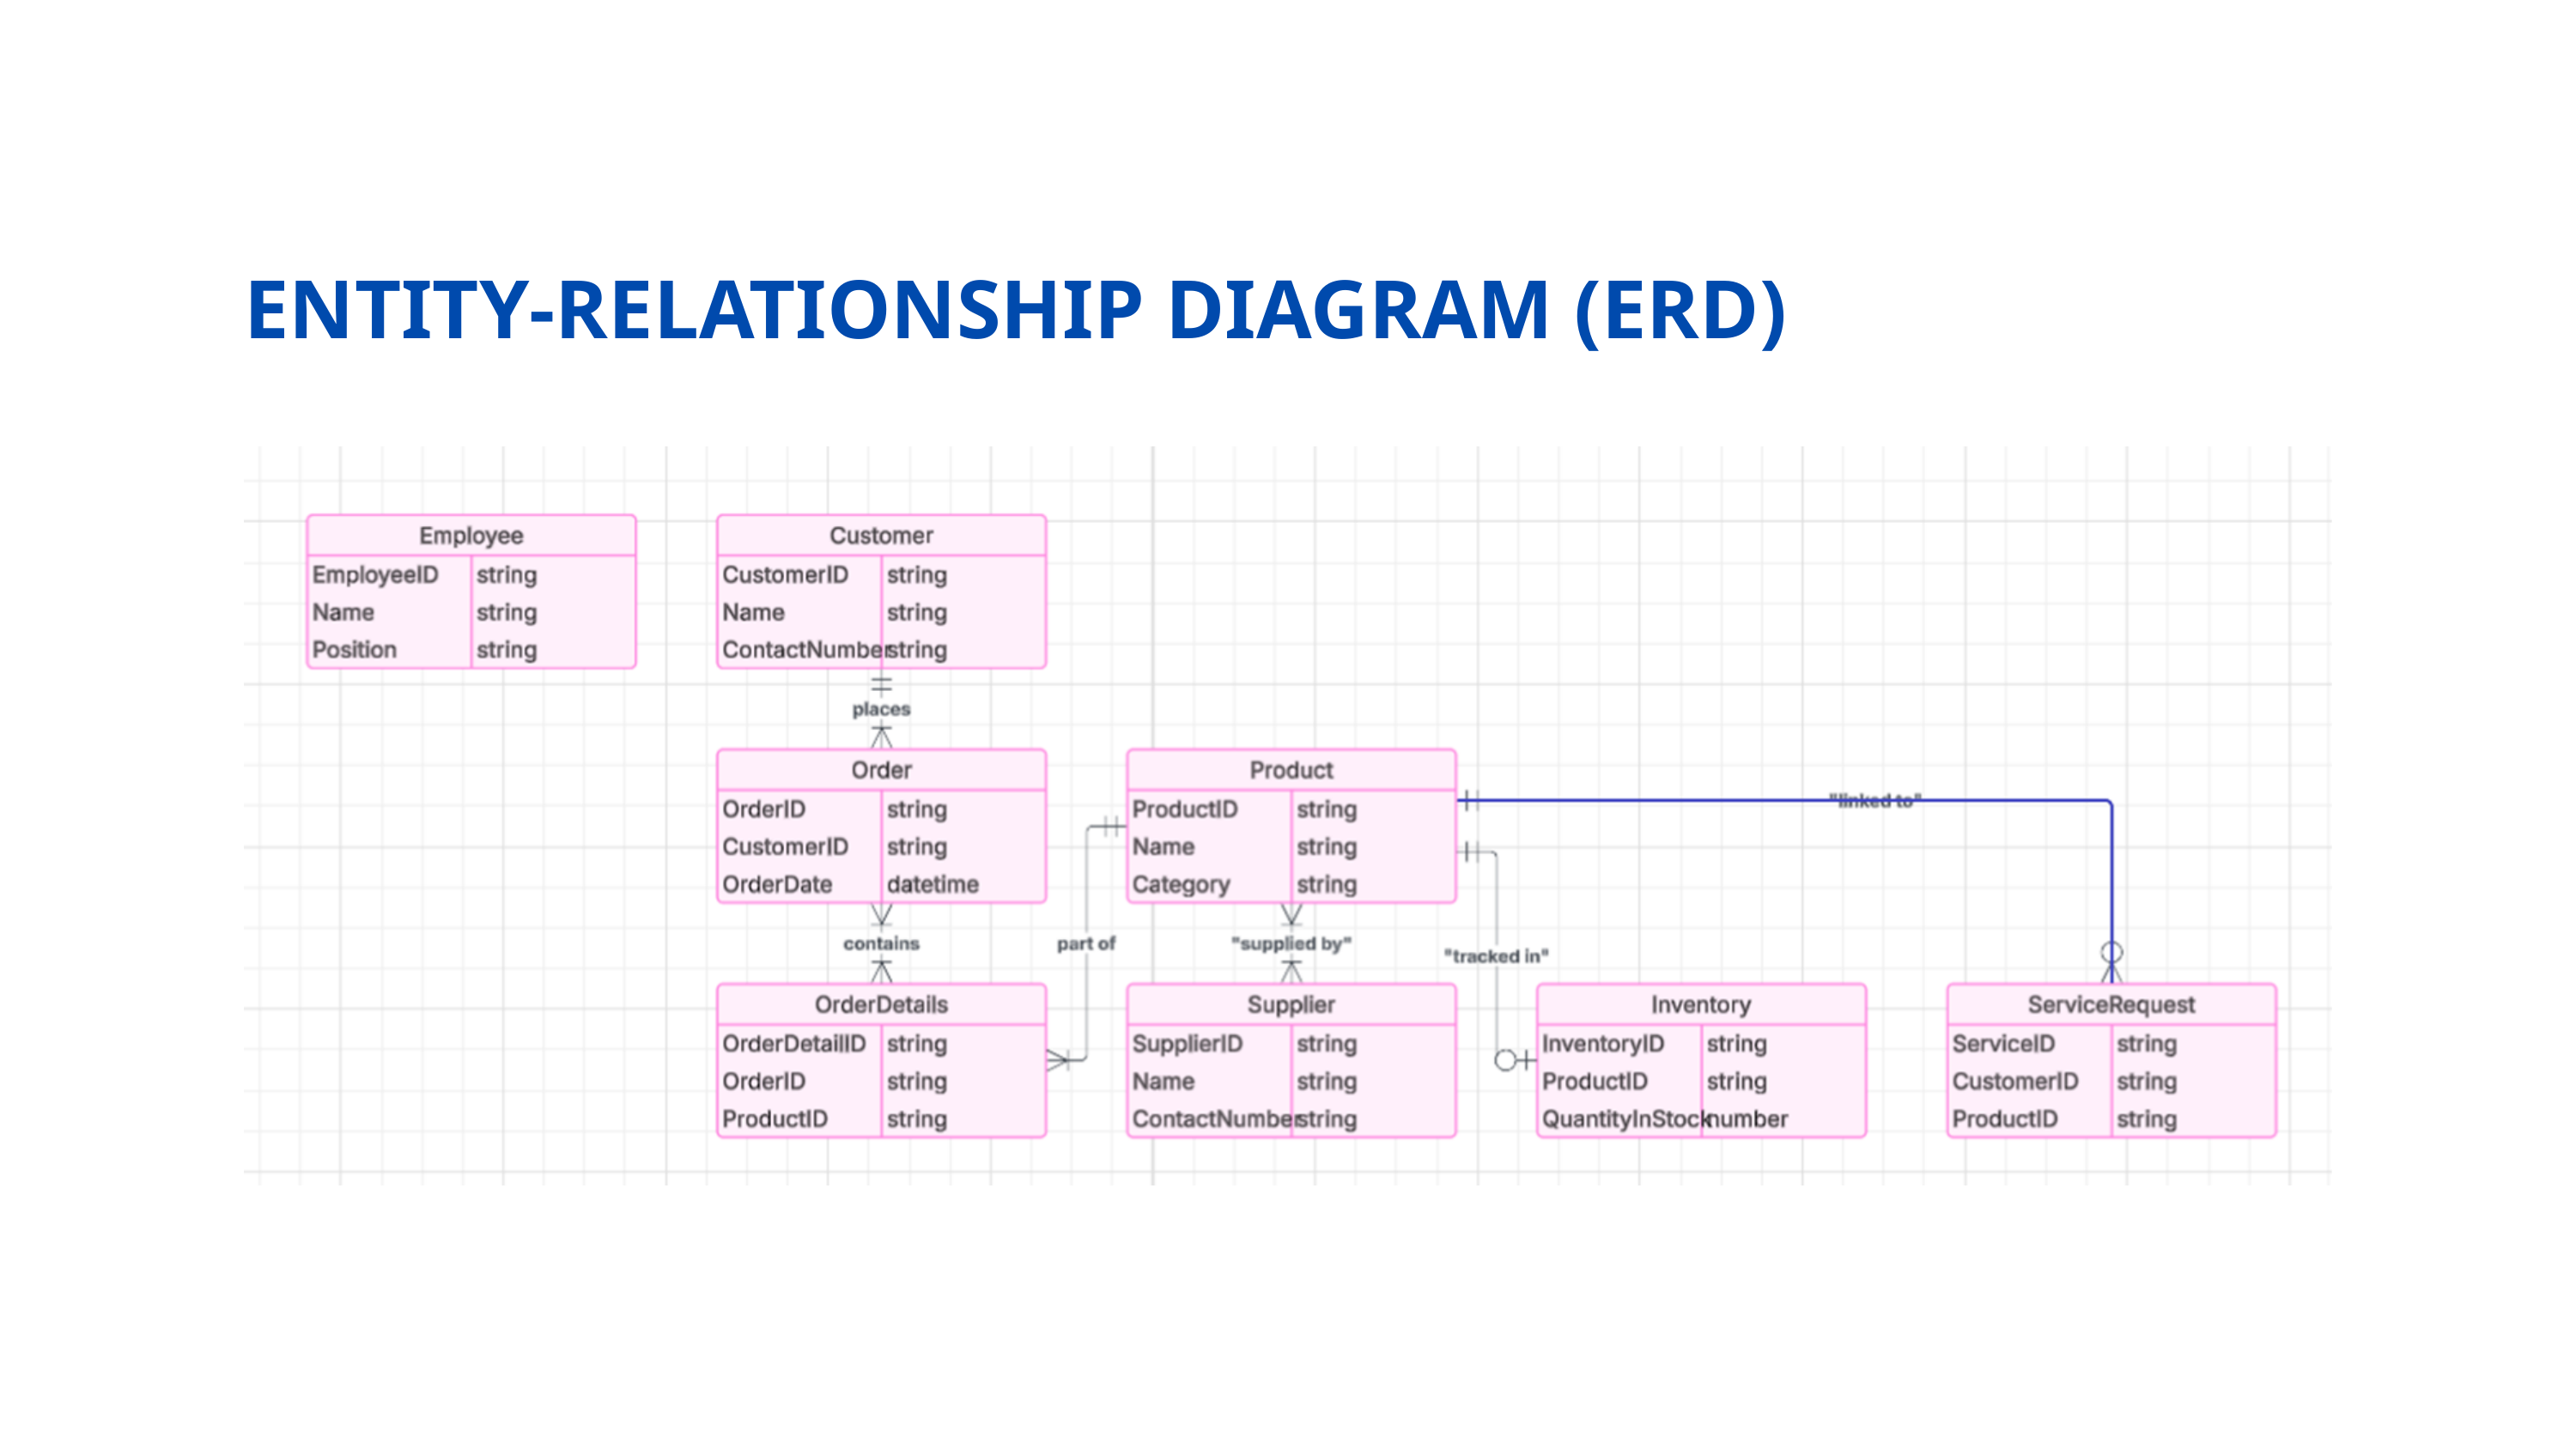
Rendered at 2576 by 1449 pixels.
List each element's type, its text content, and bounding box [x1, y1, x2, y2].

text_box ENTITY-RELATIONSHIP DIAGRAM (ERD) [244, 274, 1982, 355]
text_box [244, 446, 2332, 1185]
